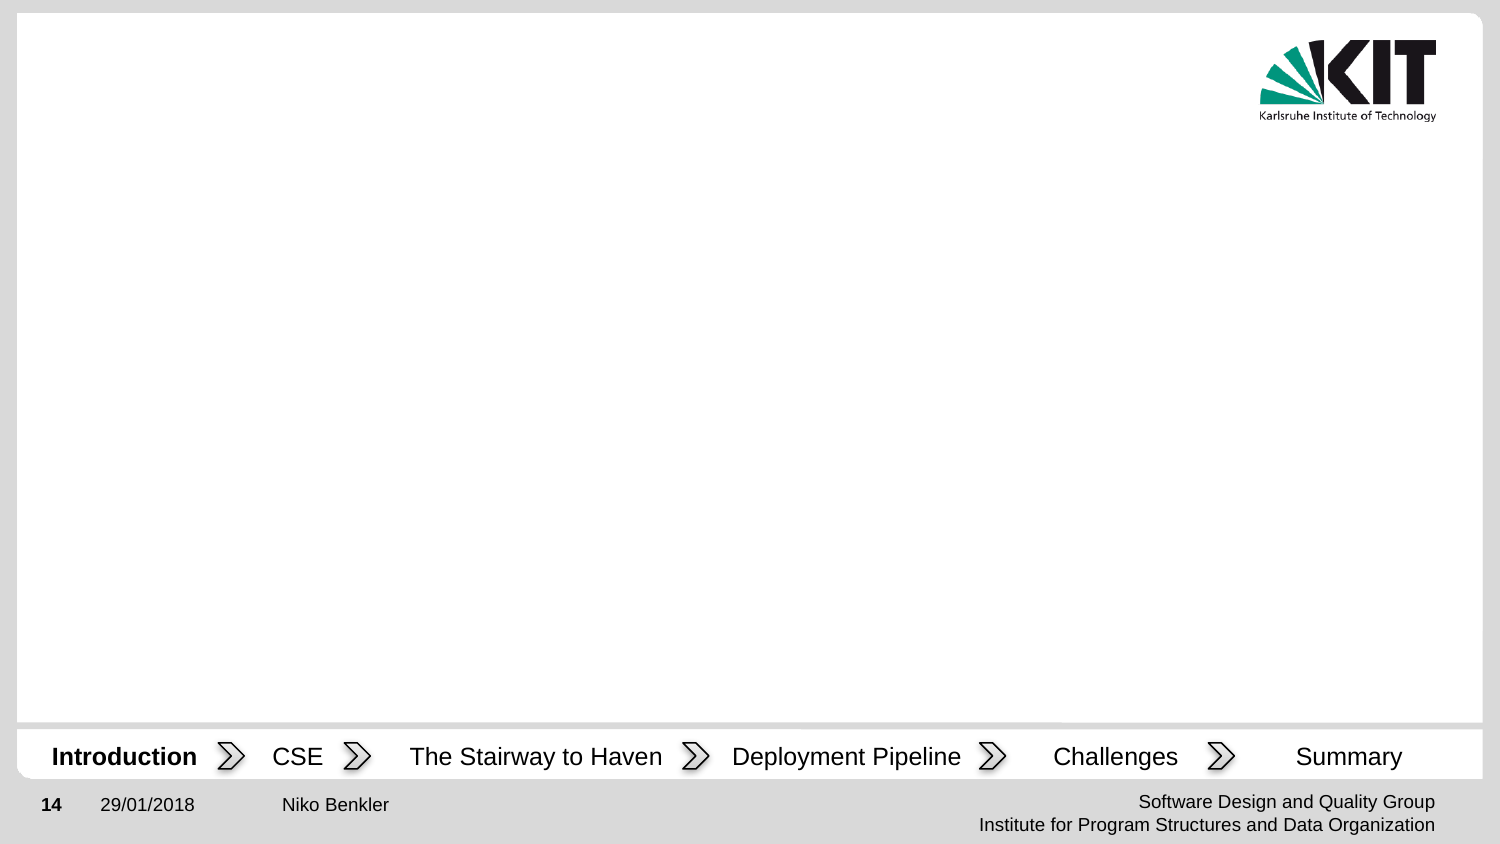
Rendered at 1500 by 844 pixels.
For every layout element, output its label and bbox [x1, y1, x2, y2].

picture [0, 0, 1500, 844]
text_box [11, 725, 1500, 779]
